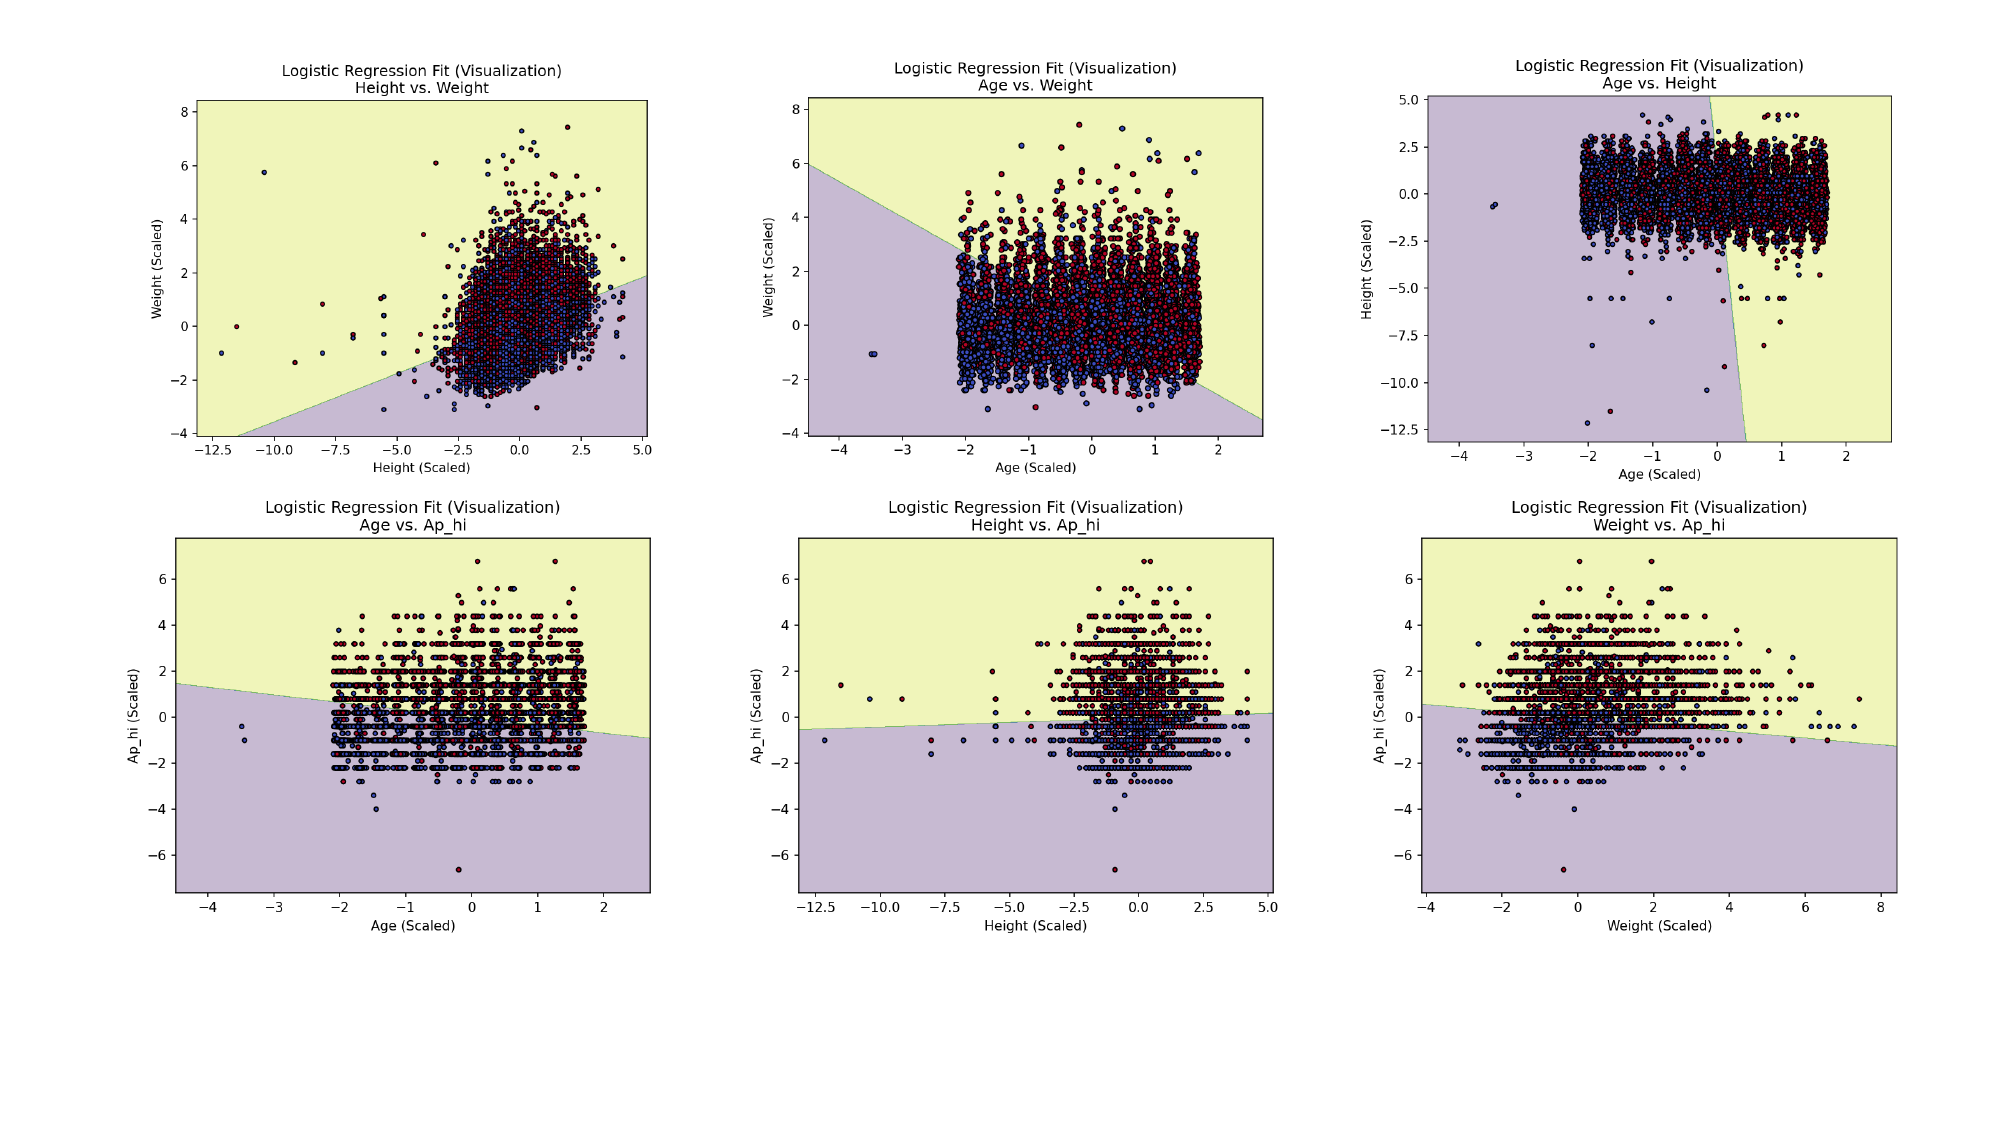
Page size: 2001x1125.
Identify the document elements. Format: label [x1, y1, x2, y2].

picture [1345, 42, 1958, 943]
picture [99, 48, 711, 943]
picture [722, 45, 1334, 943]
